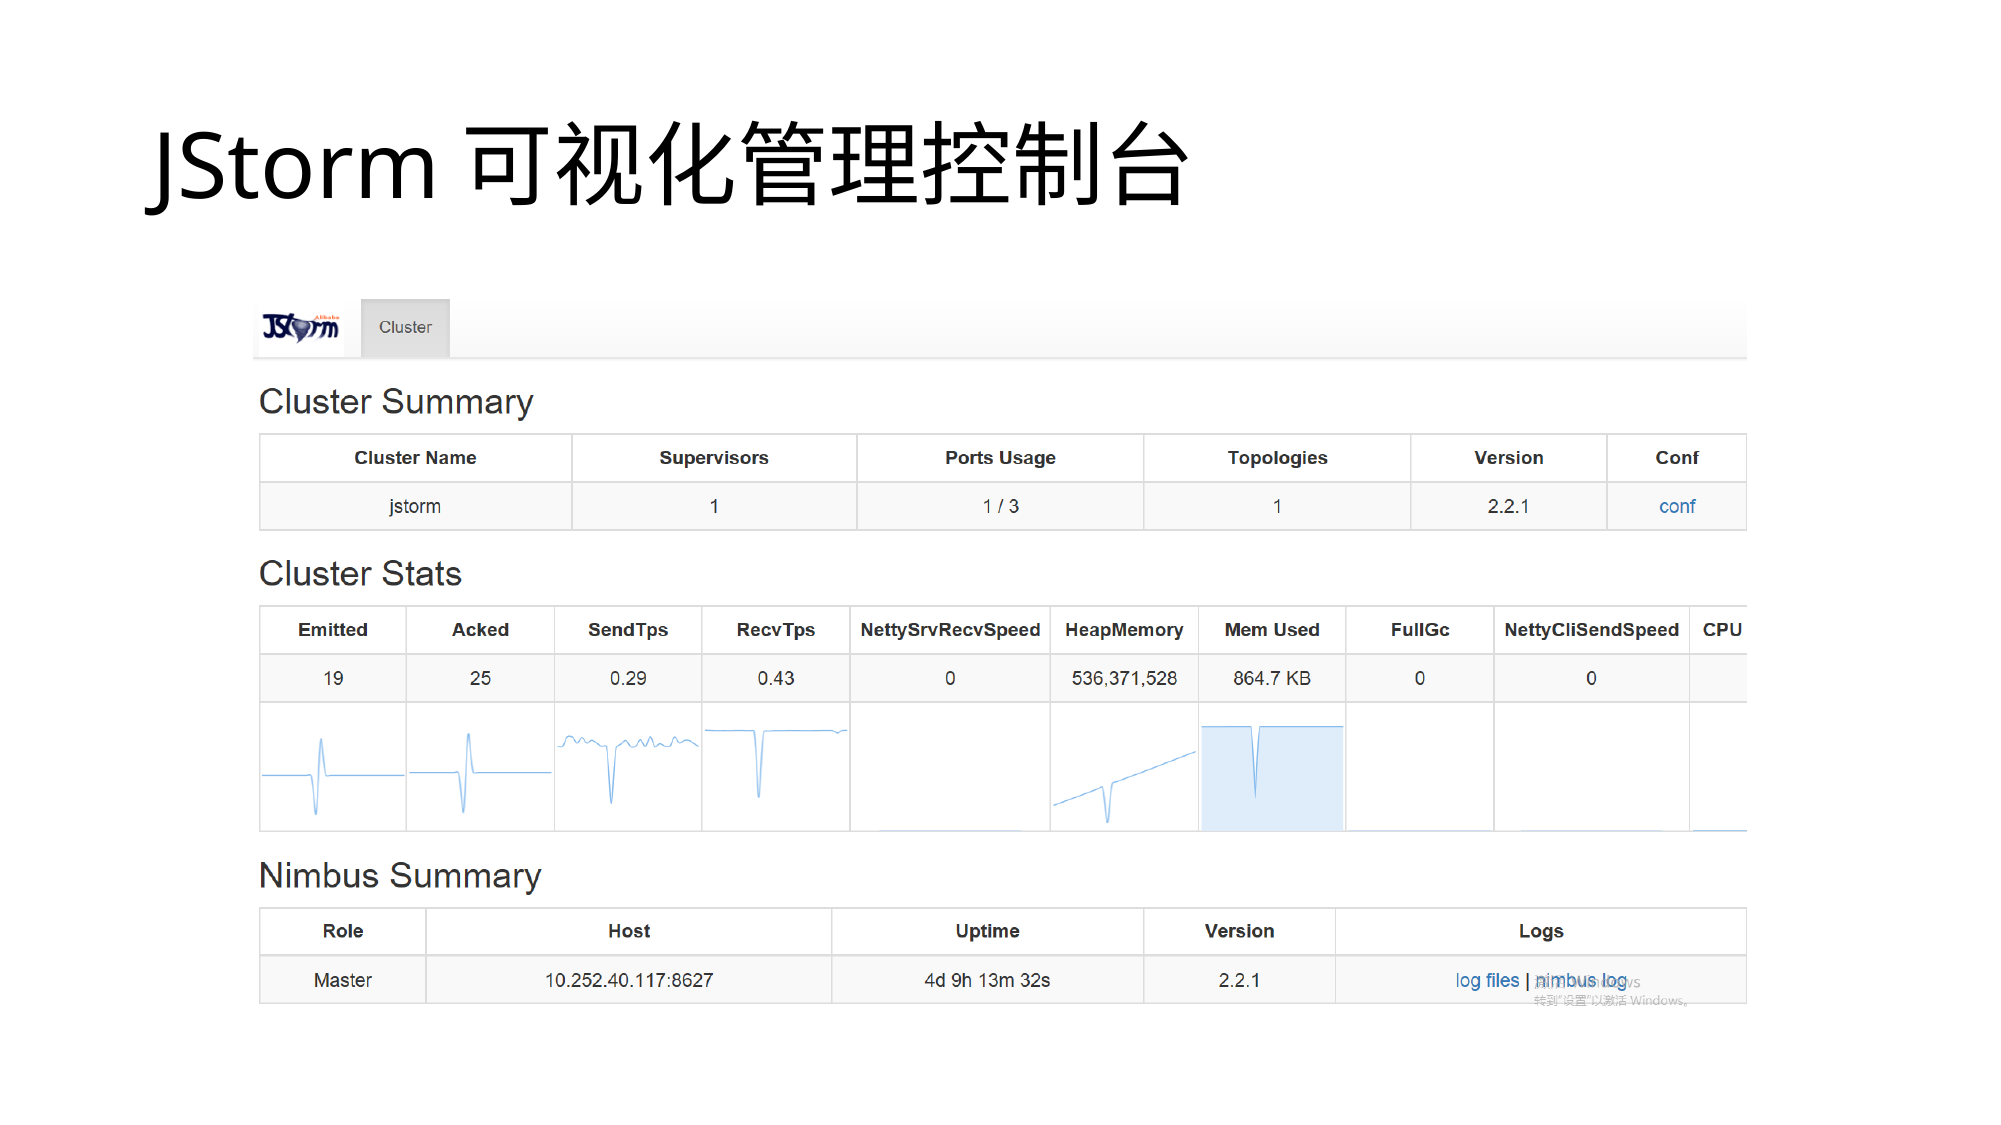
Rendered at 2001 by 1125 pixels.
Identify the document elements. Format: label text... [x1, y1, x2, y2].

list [253, 299, 1747, 1014]
title JStorm可视化管理控制台 [137, 59, 1863, 278]
